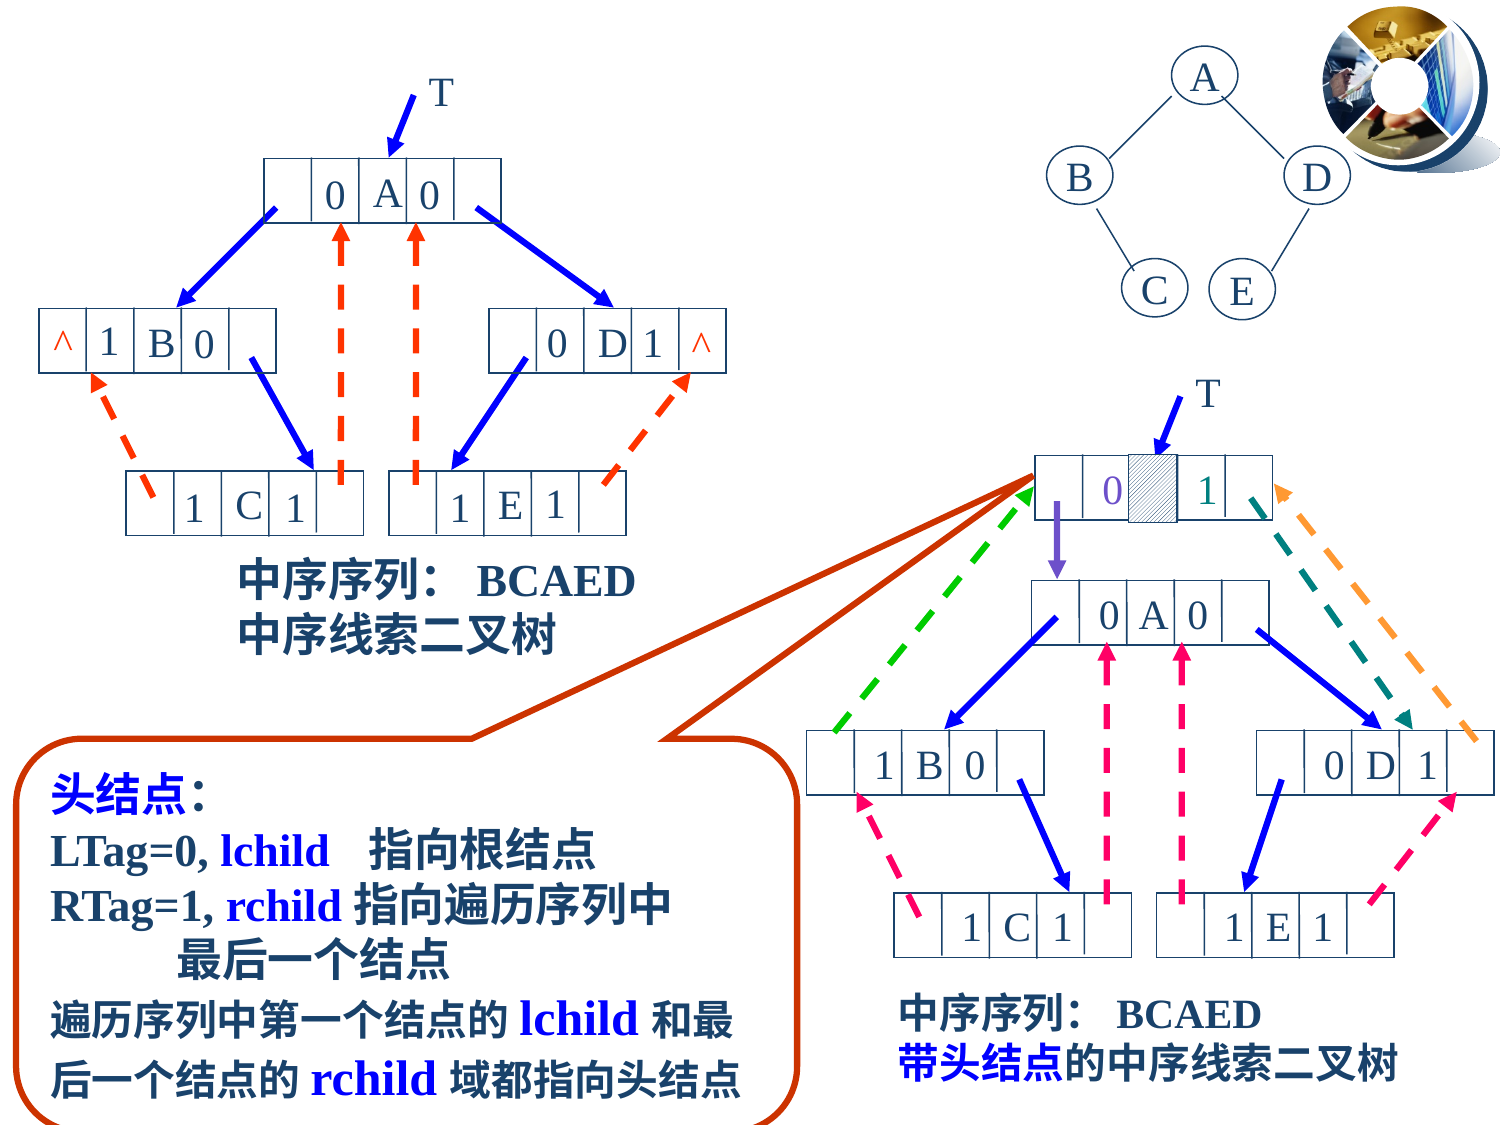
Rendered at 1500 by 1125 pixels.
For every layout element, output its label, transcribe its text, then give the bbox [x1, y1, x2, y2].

picture [1418, 29, 1474, 137]
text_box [37, 57, 727, 669]
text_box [1046, 45, 1351, 321]
picture [1351, 105, 1449, 160]
picture [1332, 30, 1379, 127]
text_box 头结点： LTag=0, lchild 指向根结点 RTag=1, rchild指向遍历序列中 最后一个结点 遍历序列中第一个结点的lchild和最后一个结点的rchild域都指向头结点 [16, 584, 801, 1125]
picture [1347, 6, 1448, 63]
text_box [806, 358, 1495, 1095]
